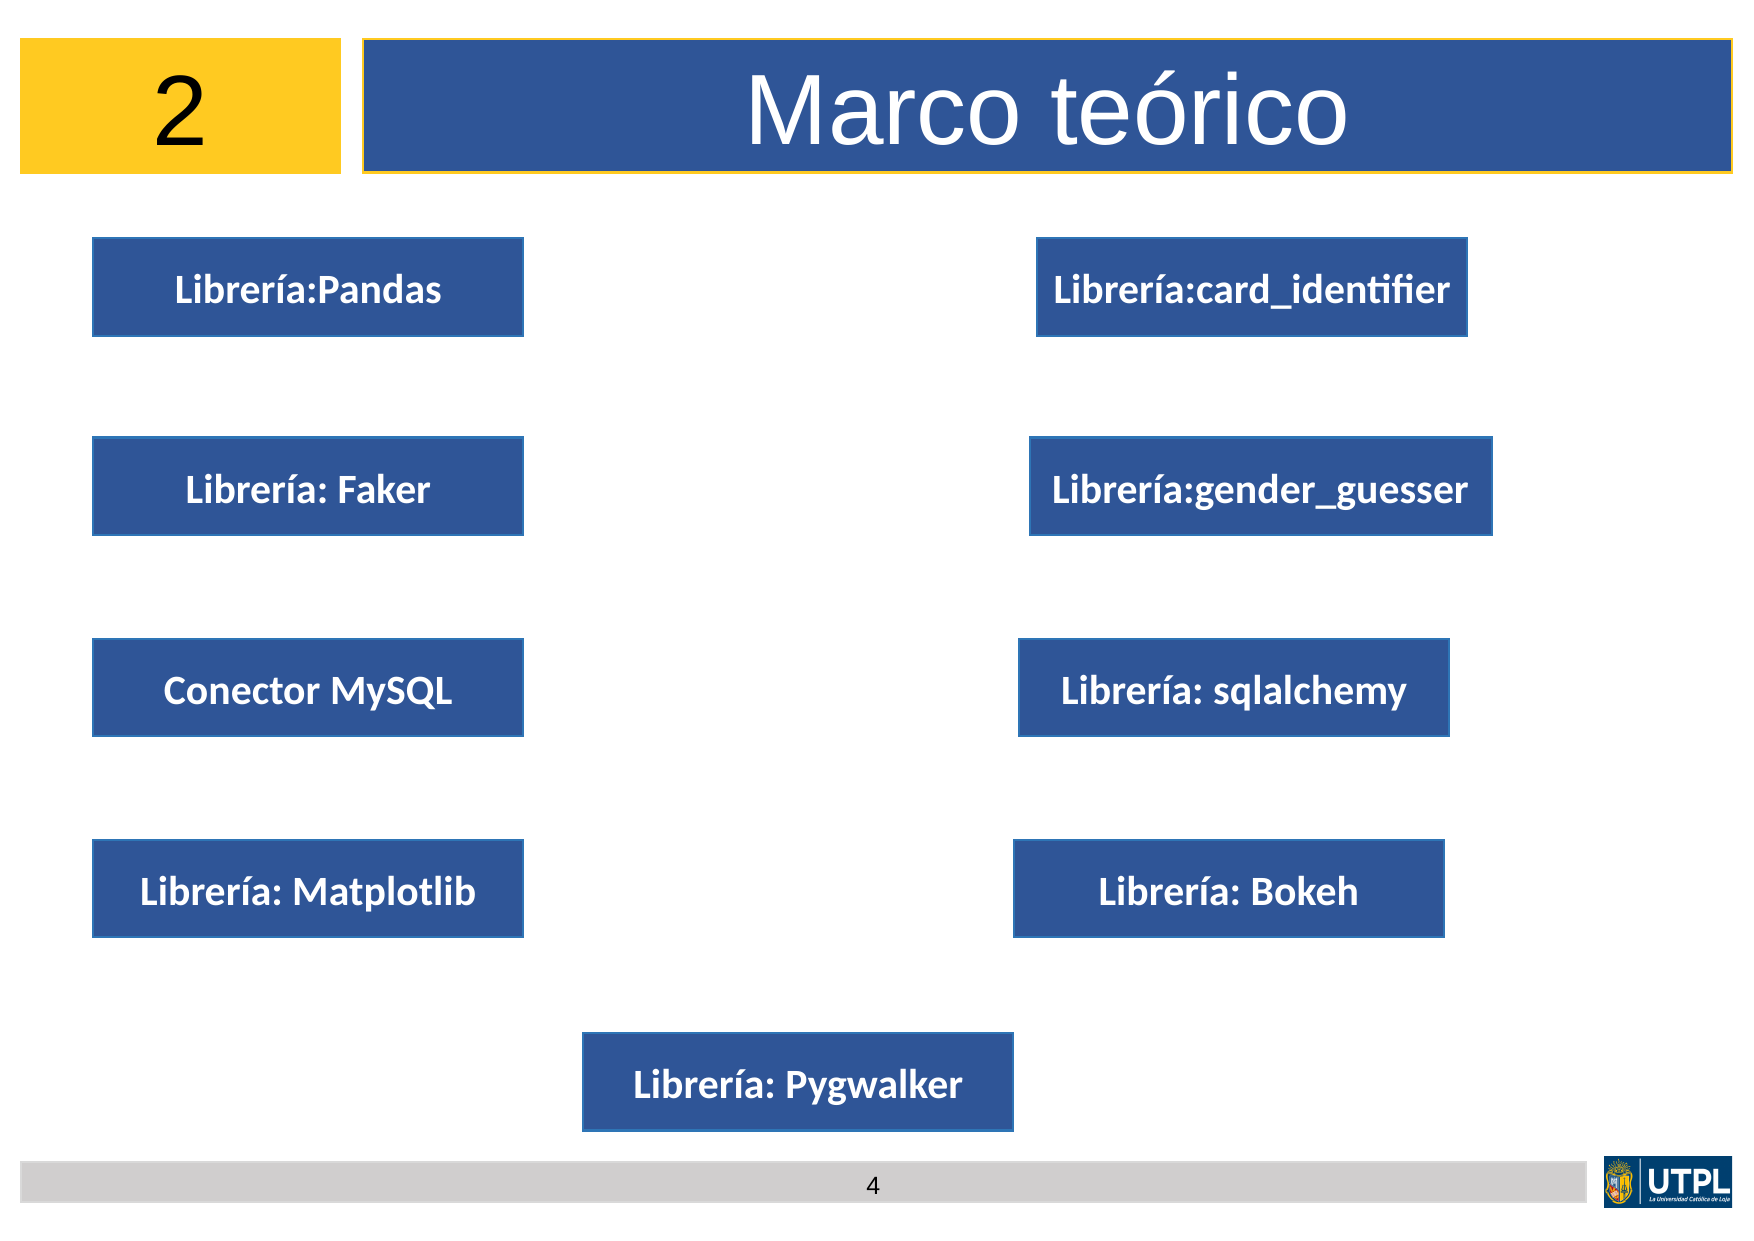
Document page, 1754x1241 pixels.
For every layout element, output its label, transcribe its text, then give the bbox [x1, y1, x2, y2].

text_box 4 [851, 1162, 902, 1207]
text_box Librería: Matplotlib [92, 839, 524, 938]
text_box [20, 1161, 1587, 1203]
text_box Librería:gender_guesser [1029, 436, 1493, 536]
text_box Librería:card_identifier [1036, 237, 1468, 337]
text_box Librería:Pandas [92, 237, 524, 337]
text_box Librería: sqlalchemy [1018, 638, 1450, 737]
text_box 2 [20, 38, 341, 174]
text_box [362, 38, 1733, 174]
text_box Librería: Pygwalker [582, 1032, 1014, 1132]
text_box Marco teórico [714, 36, 1381, 172]
text_box Librería: Bokeh [1013, 839, 1445, 938]
picture [1604, 1156, 1733, 1208]
text_box Conector MySQL [92, 638, 524, 737]
text_box Librería: Faker [92, 436, 524, 536]
